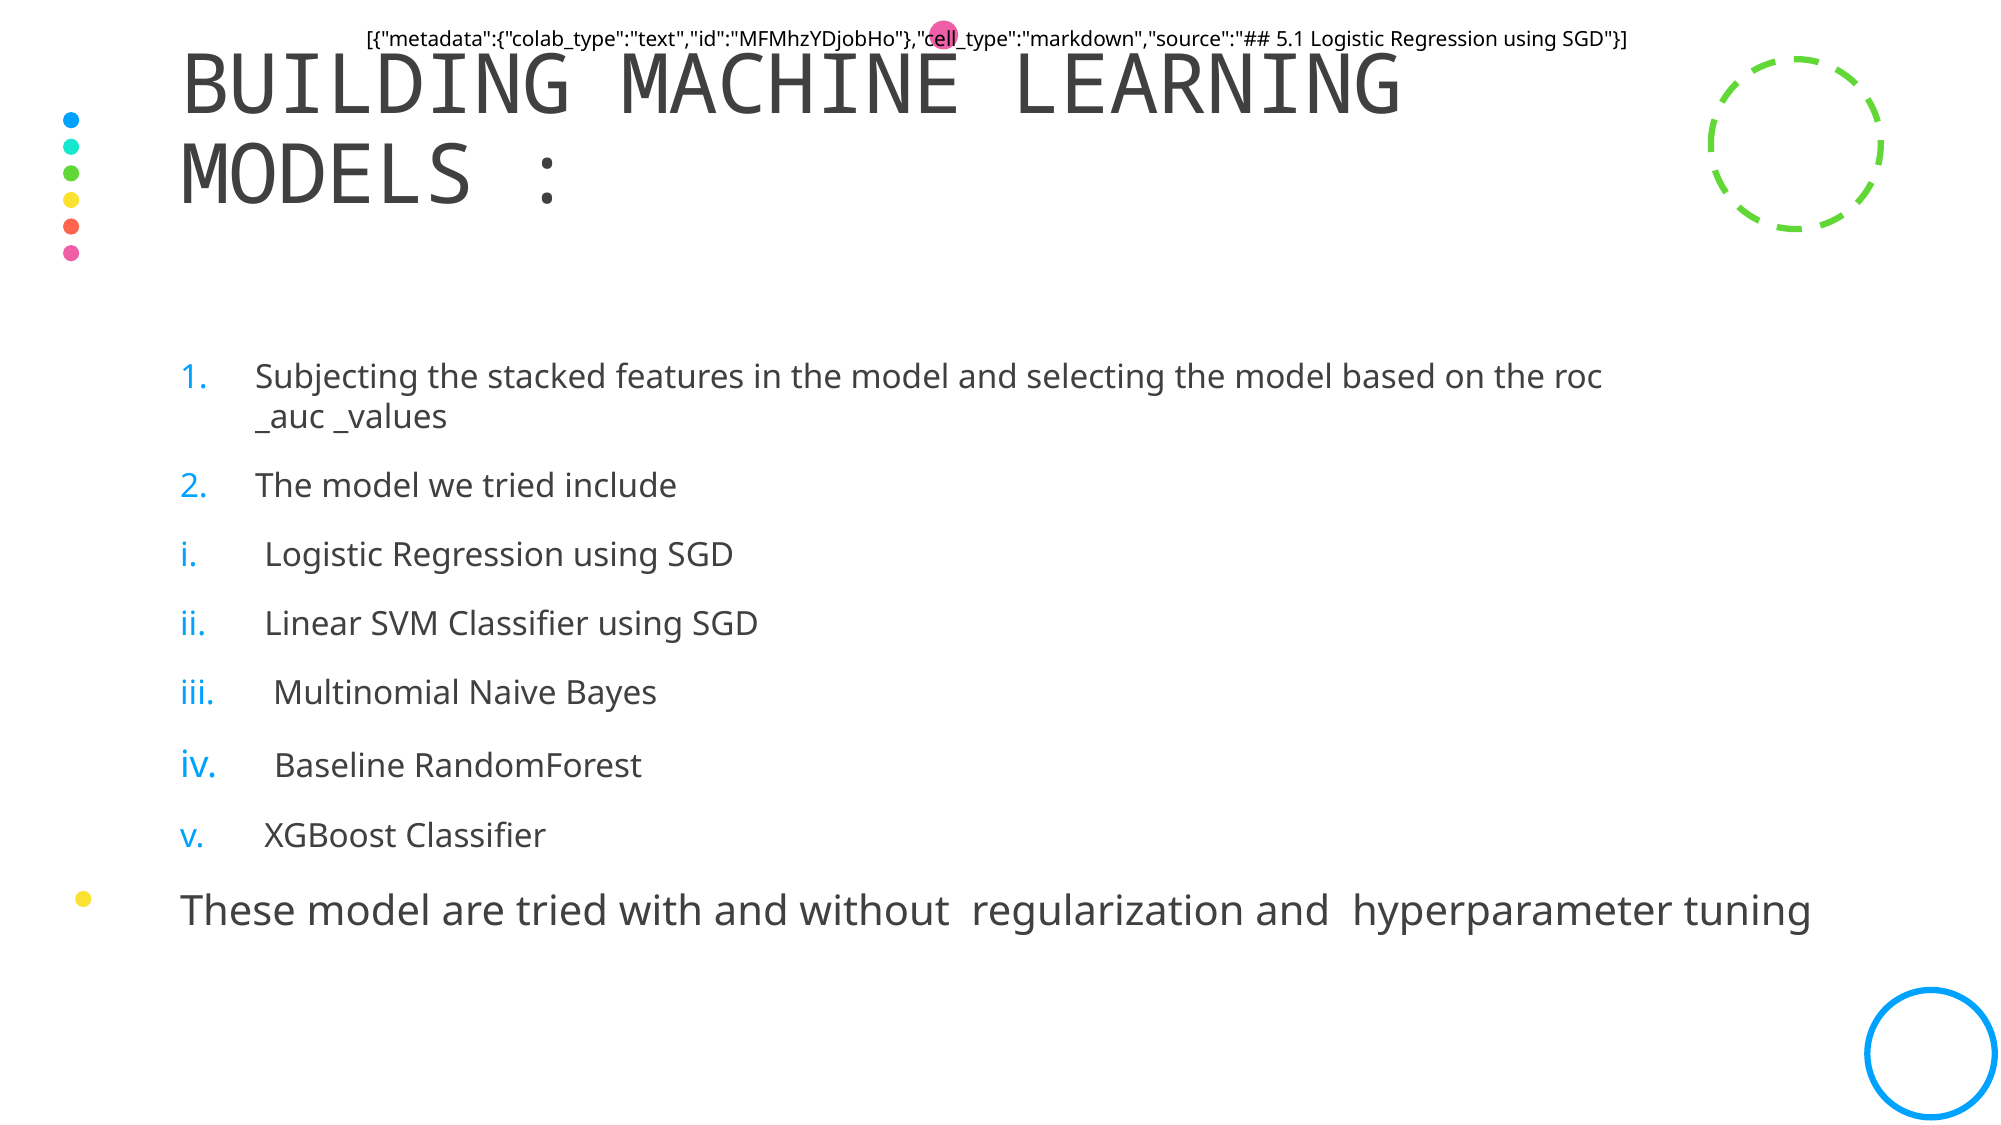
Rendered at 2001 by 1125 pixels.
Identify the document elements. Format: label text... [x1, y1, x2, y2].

title Building Machine Learning Models : [180, 69, 1830, 294]
text_box [{"metadata":{"colab_type":"text","id":"MFMhzYDjobHo"},"cell_type":"markdown","source":"## 5.1 Logistic Regression using SGD"}] [351, 16, 1649, 59]
list Subjecting the stacked features in the model and selecting the model based on the roc _auc _values The model we tried include Logistic Regression using SGD Linear SVM Classifier using SGD Multinomial Naive Bayes Baseline RandomForest XGBoost Classifier These model are tried with and without regularization and hyperparameter tuning [180, 347, 1892, 959]
